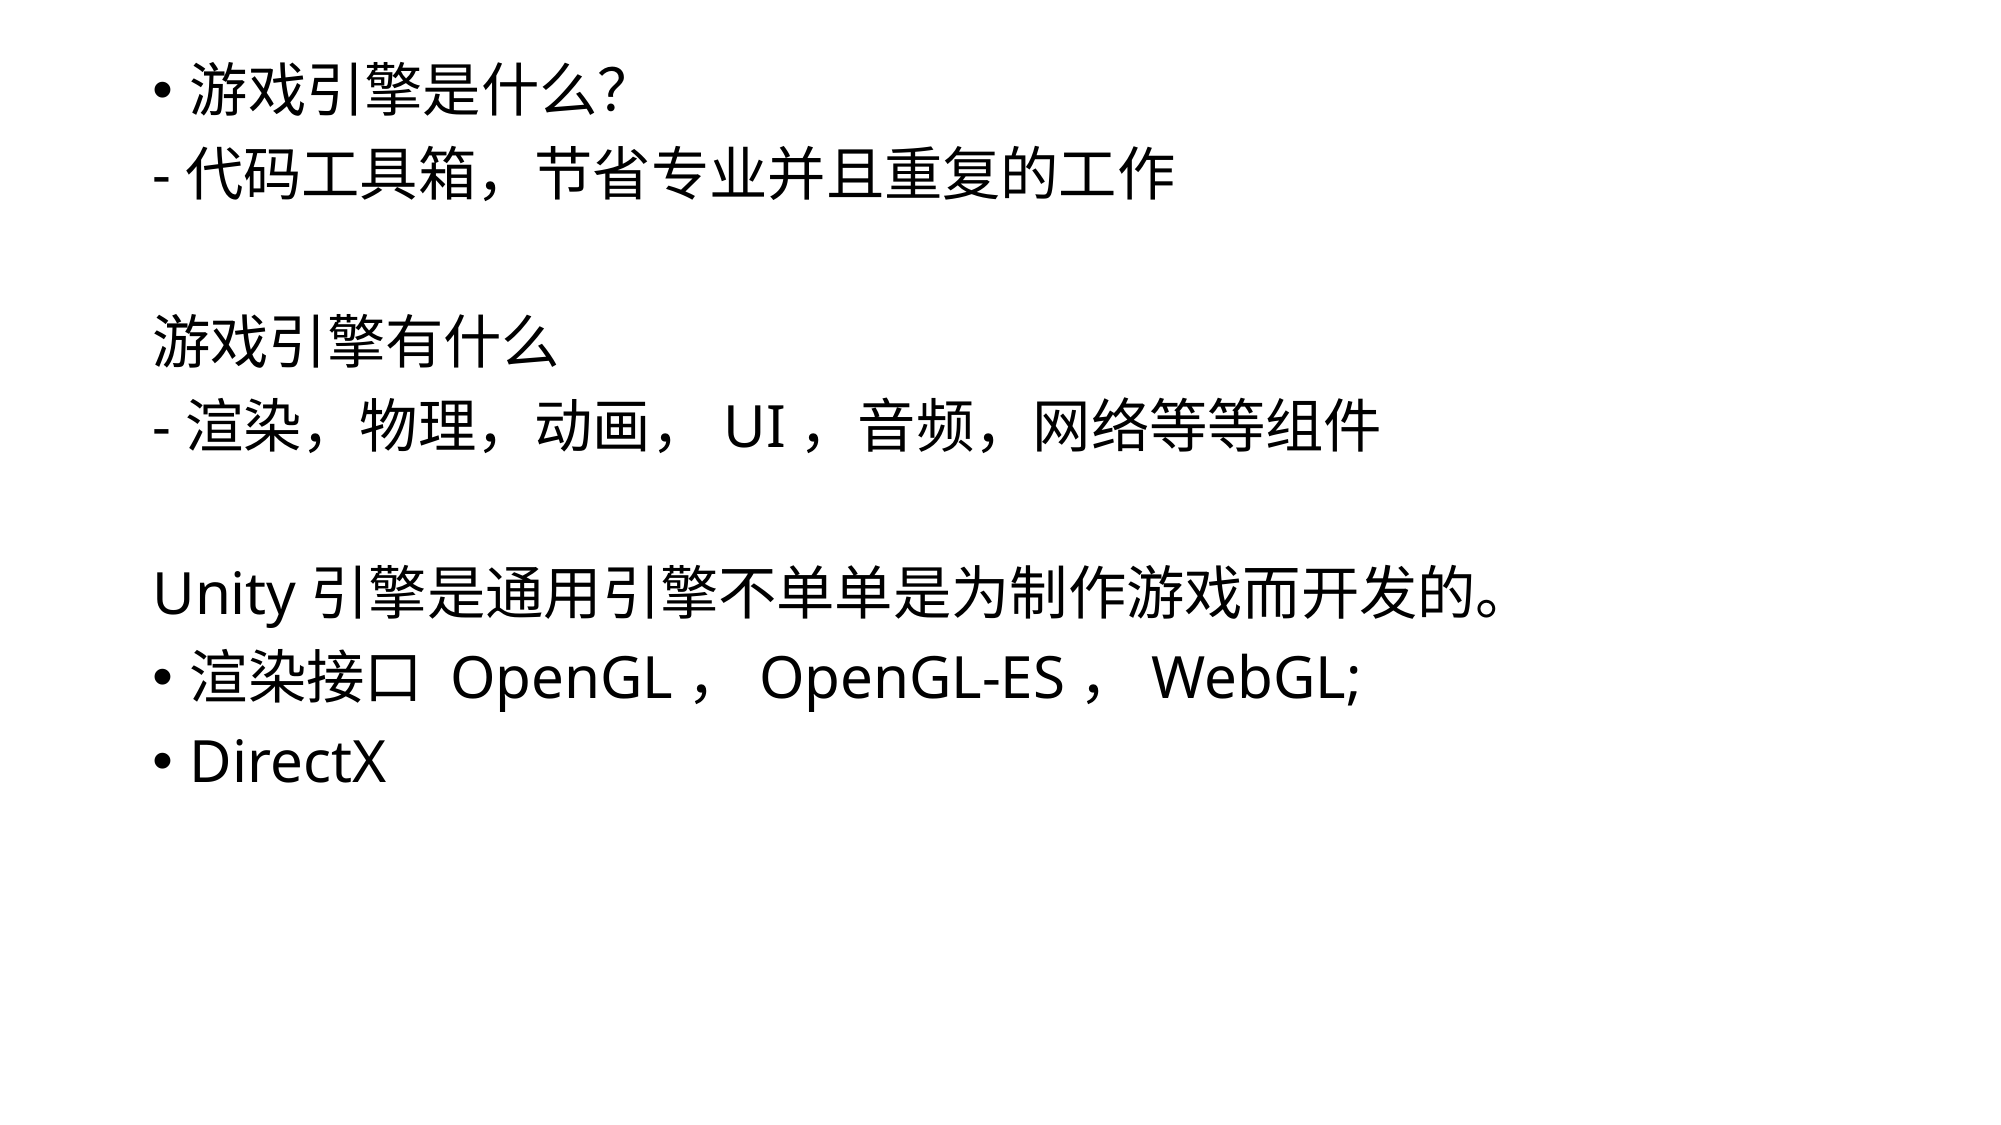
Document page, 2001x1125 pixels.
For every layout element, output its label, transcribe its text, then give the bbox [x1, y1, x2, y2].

list 游戏引擎是什么？ -代码工具箱，节省专业并且重复的工作 游戏引擎有什么 -渲染，物理，动画，UI，音频，网络等等组件 Unity引擎是通用引擎不单单是为制作游戏而开发的。 渲染接口 OpenGL，OpenGL-ES，WebGL; DirectX [137, 54, 1863, 1014]
